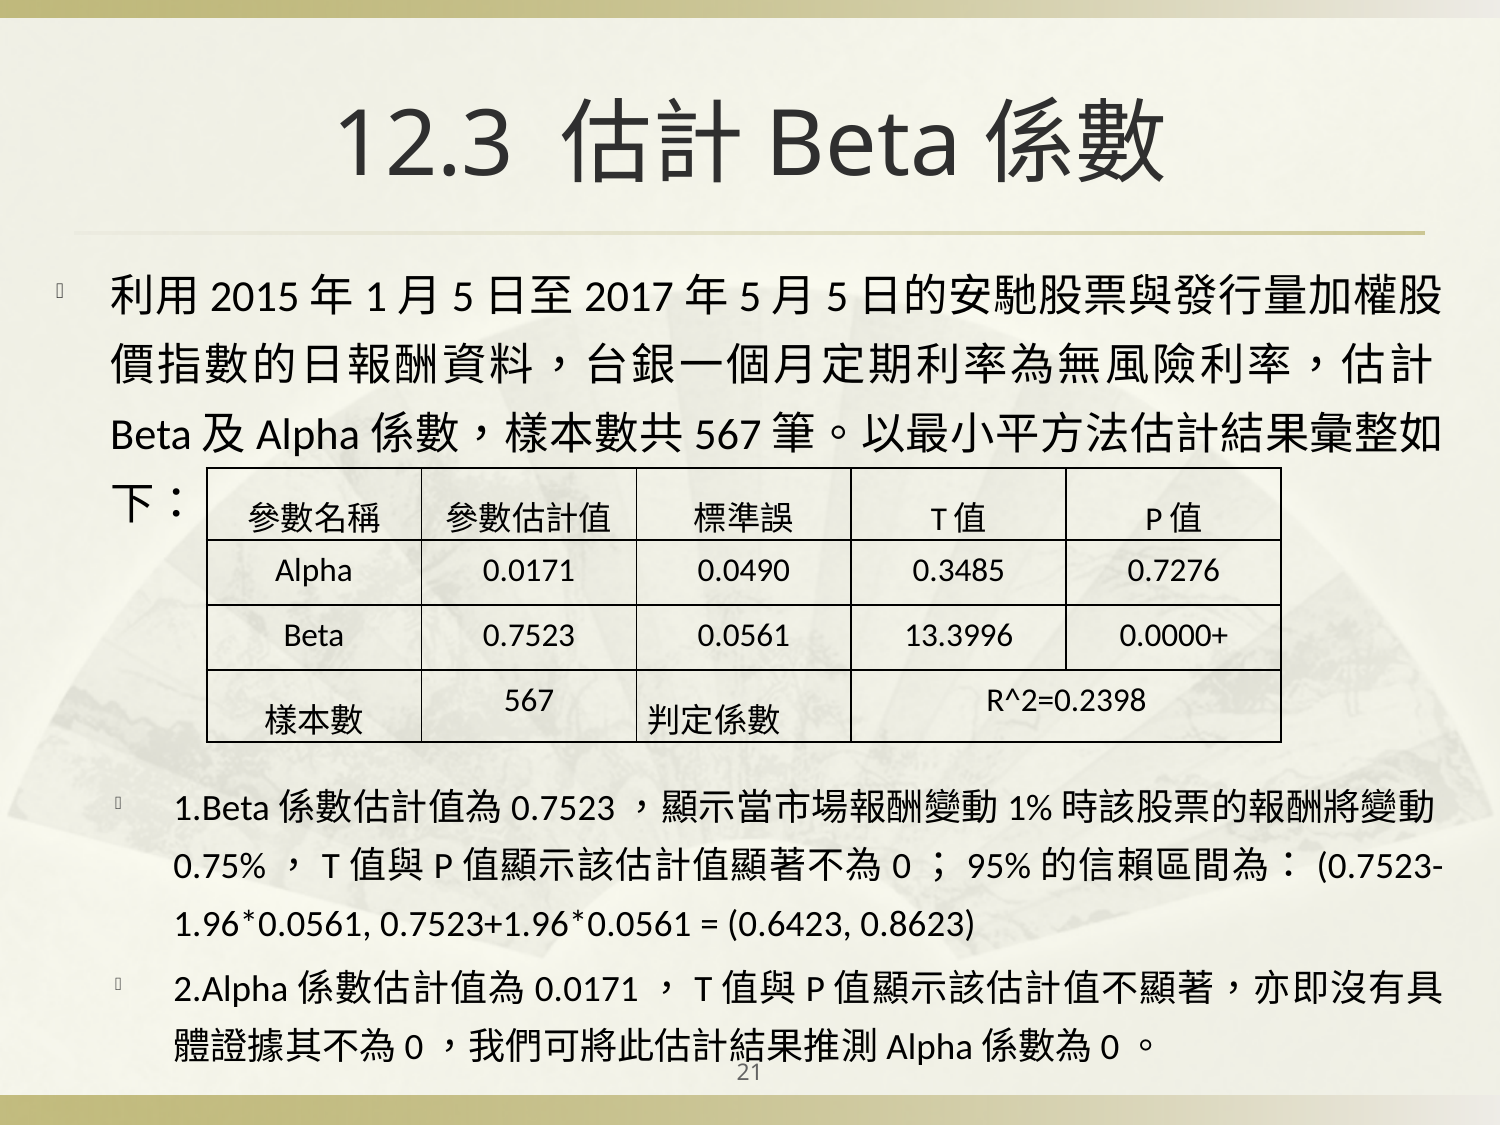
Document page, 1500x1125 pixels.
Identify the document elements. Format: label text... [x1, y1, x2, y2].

table_cell 13.3996 [852, 606, 1065, 669]
table_header P值 [1067, 469, 1280, 539]
table_header 參數名稱 [208, 469, 421, 539]
table_cell 0.7523 [422, 606, 636, 669]
title 12.3 估計Beta係數 [75, 45, 1425, 233]
table_cell 0.0490 [637, 541, 850, 604]
table_header 參數估計值 [422, 469, 636, 539]
table_cell Beta [208, 606, 421, 669]
table_cell 0.3485 [852, 541, 1065, 604]
table_cell 0.0000+ [1067, 606, 1280, 669]
table_cell 0.0561 [637, 606, 850, 669]
table_cell 0.0171 [422, 541, 636, 604]
table_cell R^2=0.2398 [852, 671, 1280, 741]
table_cell Alpha [208, 541, 421, 604]
table_header 標準誤 [637, 469, 850, 539]
slide_number 21 [675, 1050, 825, 1097]
table_cell 567 [422, 671, 636, 741]
table_cell 樣本數 [208, 671, 421, 741]
table_header T值 [852, 469, 1065, 539]
table_cell 0.7276 [1067, 541, 1280, 604]
list 利用2015年1月5日至2017年5月5日的安馳股票與發行量加權股價指數的日報酬資料，台銀一個月定期利率為無風險利率，估計Beta及Alpha係數，樣本數共567筆。以最小平方法估計結果彙整如下： 1.Beta係數估計值為0.7523，顯示當市場報酬變動1%時該股票的報酬將變動0.75%，T值與P值顯示該估計值顯著不為0；95%的信賴區間為：(0.7523-1.96*0.0561, 0.7523+1.96*0.0561 = (0.6423, 0.8623) 2.Alpha係數估計值為0.0171，T值與P值顯示該估計值不顯著，亦即沒有具體證據其不為0，我們可將此估計結果推測Alpha係數為0。 [41, 243, 1459, 1083]
table_cell 判定係數 [637, 671, 850, 741]
